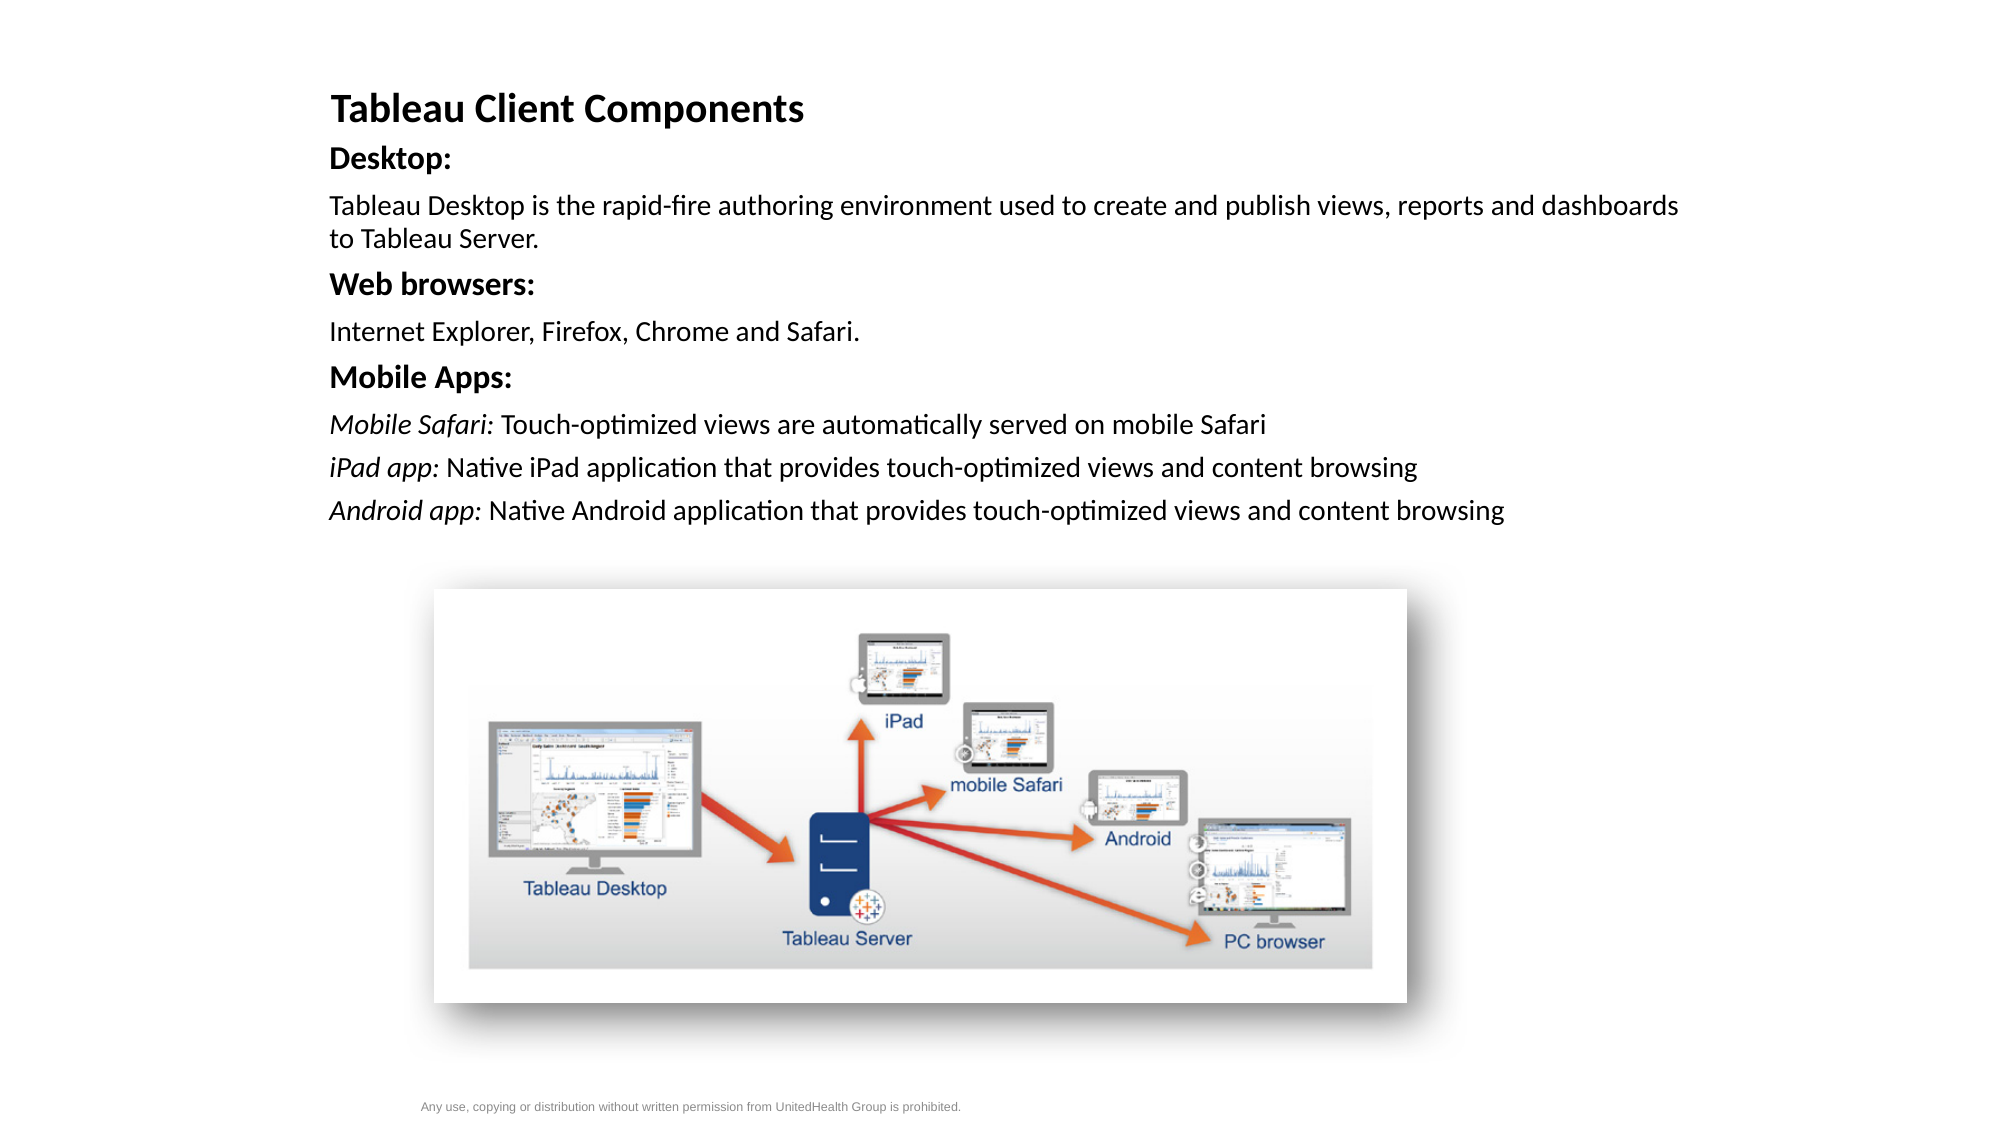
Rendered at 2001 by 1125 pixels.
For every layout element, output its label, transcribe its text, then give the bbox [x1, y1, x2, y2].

text_box Tableau Client Components [316, 73, 1687, 138]
footer Any use, copying or distribution without written permission from UnitedHealth Group is prohibited. [249, 1087, 1133, 1125]
picture [434, 589, 1407, 1003]
text_box Desktop: Tableau Desktop is the rapid-fire authoring environment used to create and publish views, reports and dashboards to Tableau Server. Web browsers: Internet Explorer, Firefox, Chrome and Safari. Mobile Apps: Mobile Safari: Touch-optimized views are automatically served on mobile Safari iPad app: Native iPad application that provides touch-optimized views and content browsing Android app: Native Android application that provides touch-optimized views and content browsing [329, 138, 1687, 1041]
